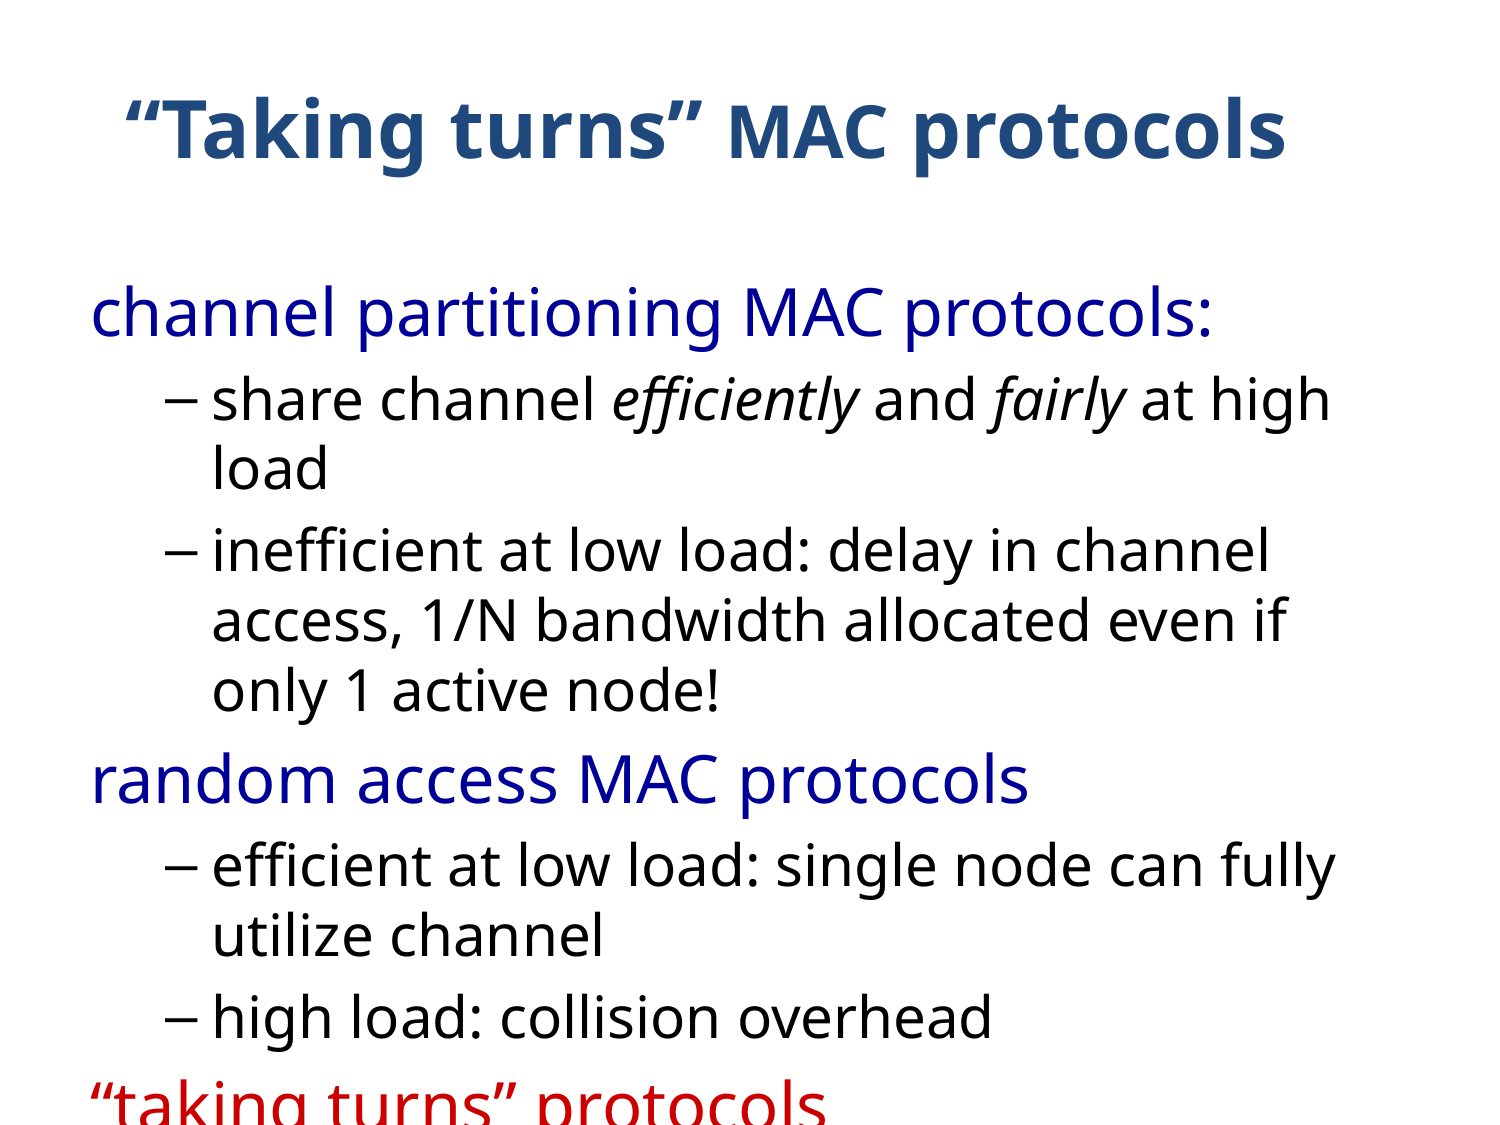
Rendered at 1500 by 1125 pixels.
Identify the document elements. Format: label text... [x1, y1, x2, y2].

list channel partitioning MAC protocols: share channel efficiently and fairly at high load inefficient at low load: delay in channel access, 1/N bandwidth allocated even if only 1 active node! random access MAC protocols efficient at low load: single node can fully utilize channel high load: collision overhead “taking turns” protocols look for best of both worlds! [75, 262, 1425, 1005]
title “Taking turns” MAC protocols [69, 32, 1345, 220]
